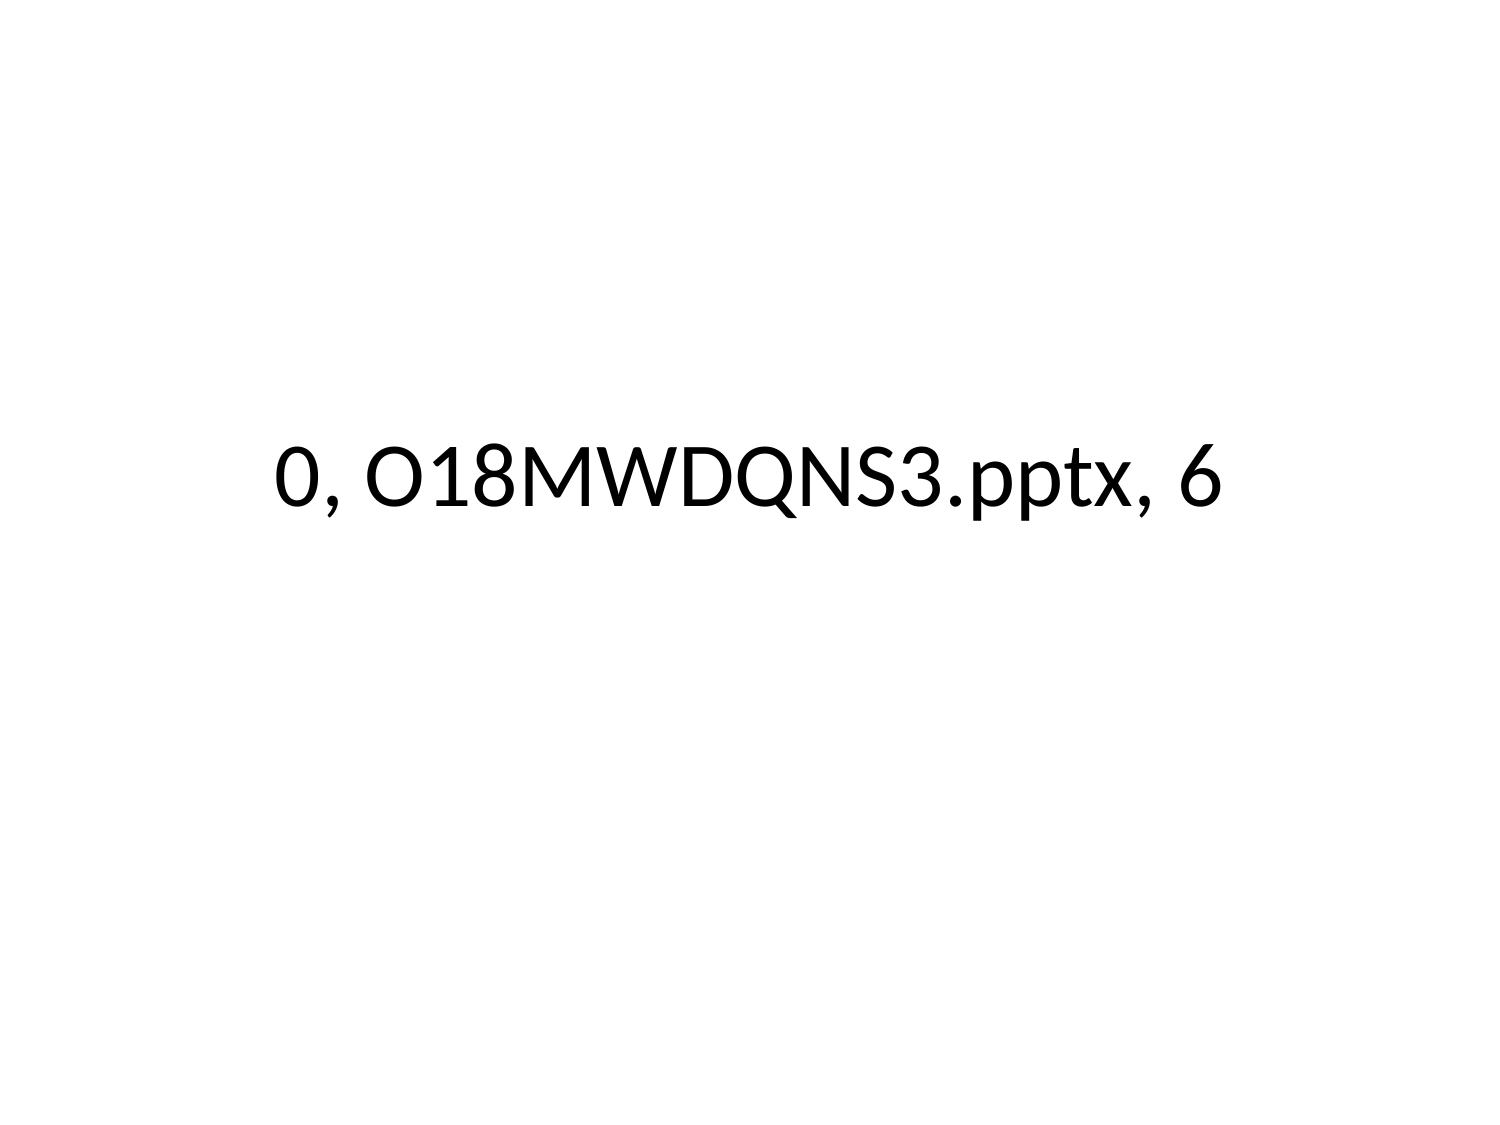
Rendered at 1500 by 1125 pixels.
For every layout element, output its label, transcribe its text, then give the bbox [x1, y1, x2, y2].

title 0, O18MWDQNS3.pptx, 6 [112, 349, 1388, 591]
